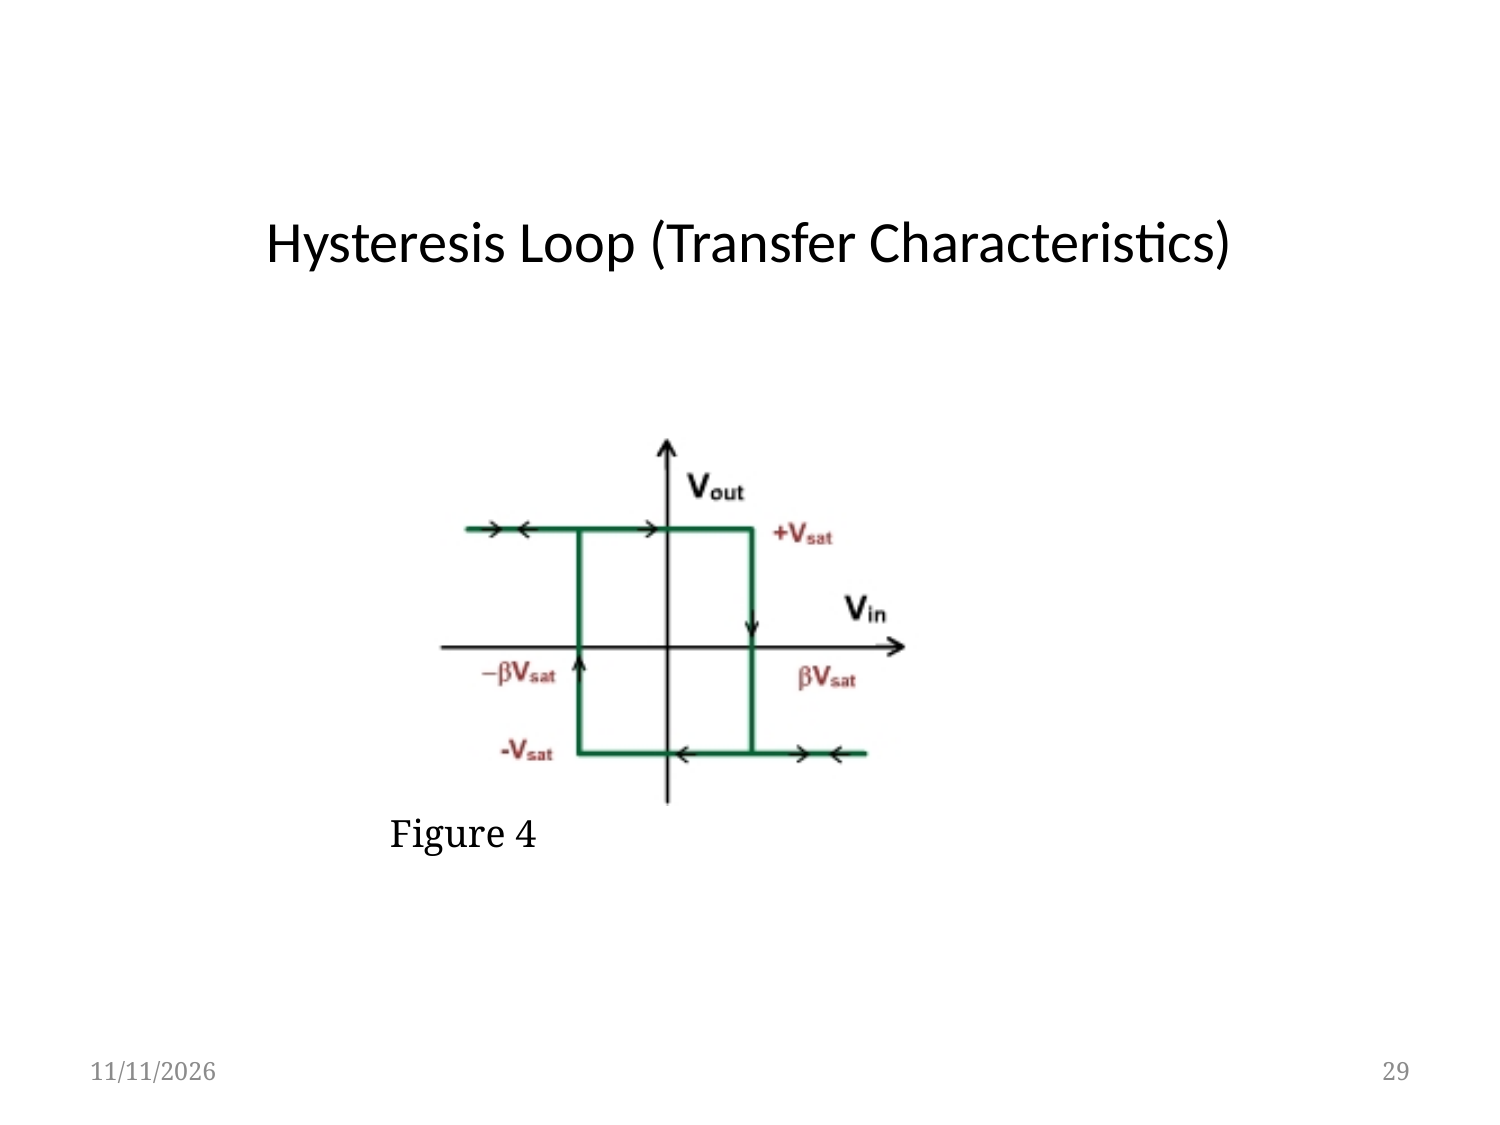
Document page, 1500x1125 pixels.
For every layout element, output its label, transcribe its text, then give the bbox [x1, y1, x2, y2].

title Hysteresis Loop (Transfer Characteristics) [75, 174, 1425, 304]
slide_number 29 [1074, 1042, 1425, 1103]
text_box Figure 4 [374, 802, 1125, 863]
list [433, 437, 919, 806]
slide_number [75, 1042, 425, 1103]
